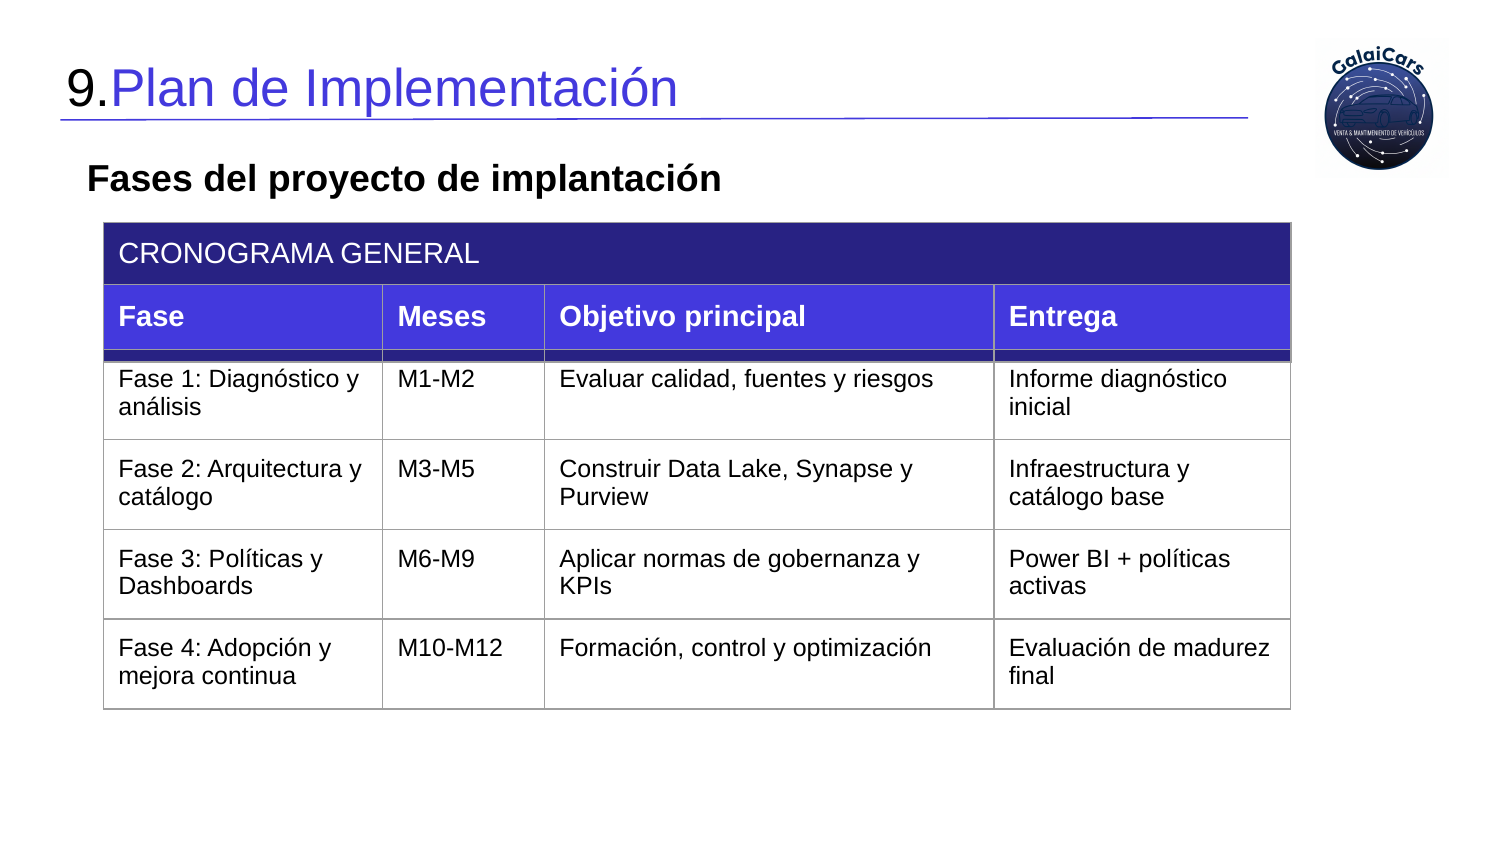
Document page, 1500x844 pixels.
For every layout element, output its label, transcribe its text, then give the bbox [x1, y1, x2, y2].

table_cell Informe diagnóstico inicial [995, 350, 1290, 439]
table_cell M6-M9 [383, 530, 544, 618]
table_header Fase [104, 285, 382, 349]
table_cell Power BI + políticas activas [995, 530, 1290, 618]
picture [1315, 38, 1450, 178]
table_header Entrega [995, 285, 1290, 349]
table_cell M1-M2 [383, 350, 544, 439]
table_header CRONOGRAMA GENERAL [104, 223, 1290, 284]
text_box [60, 117, 1249, 121]
table_cell Fase 3: Políticas y Dashboards [104, 530, 382, 618]
table_cell Evaluar calidad, fuentes y riesgos [545, 350, 993, 439]
table_header Meses [383, 285, 544, 349]
table_cell Fase 1: Diagnóstico y análisis [104, 350, 382, 439]
table_cell Evaluación de madurez final [995, 620, 1290, 708]
title 9.Plan de Implementación [51, 38, 1313, 133]
table_cell Fase 2: Arquitectura y catálogo [104, 440, 382, 529]
table_cell Aplicar normas de gobernanza y KPIs [545, 530, 993, 618]
table_cell Construir Data Lake, Synapse y Purview [545, 440, 993, 529]
table_header Objetivo principal [545, 285, 993, 349]
table_cell Formación, control y optimización [545, 620, 993, 708]
text_box Fases del proyecto de implantación [71, 132, 1186, 318]
table_cell M3-M5 [383, 440, 544, 529]
table_cell M10-M12 [383, 620, 544, 708]
table_cell Fase 4: Adopción y mejora continua [104, 620, 382, 708]
table_cell Infraestructura y catálogo base [995, 440, 1290, 529]
